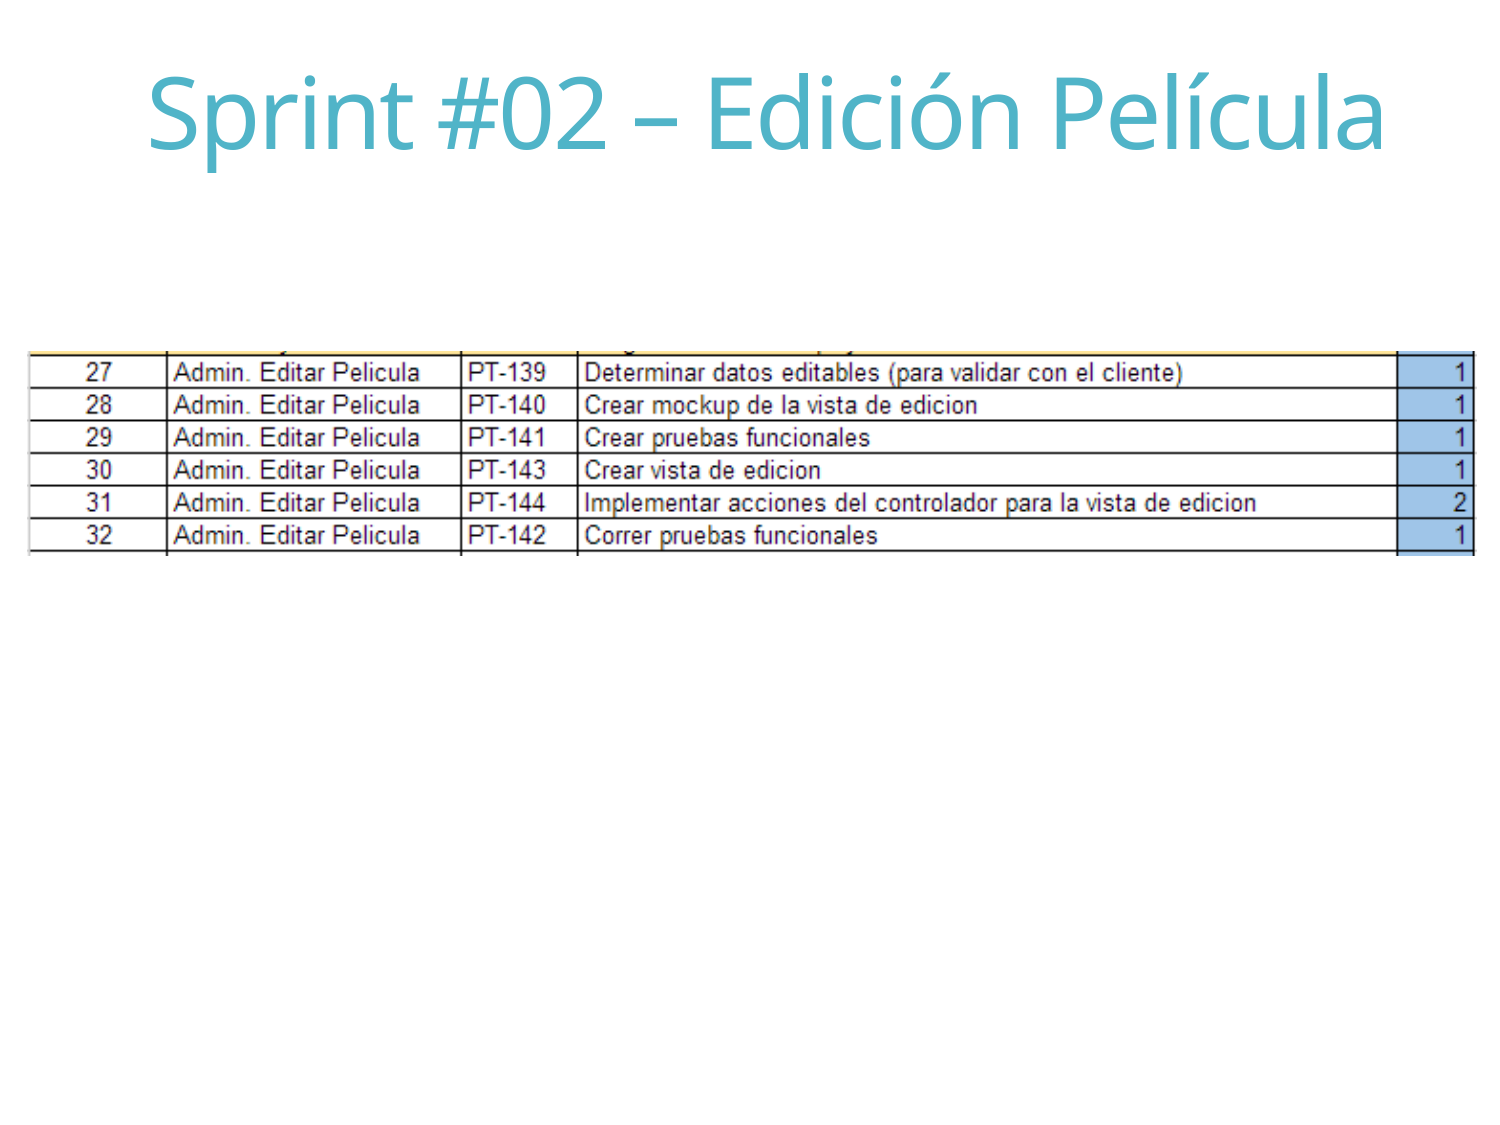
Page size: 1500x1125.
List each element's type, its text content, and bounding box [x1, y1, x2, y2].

title Sprint #02 – Edición Película [93, 23, 1444, 211]
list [26, 351, 1477, 557]
